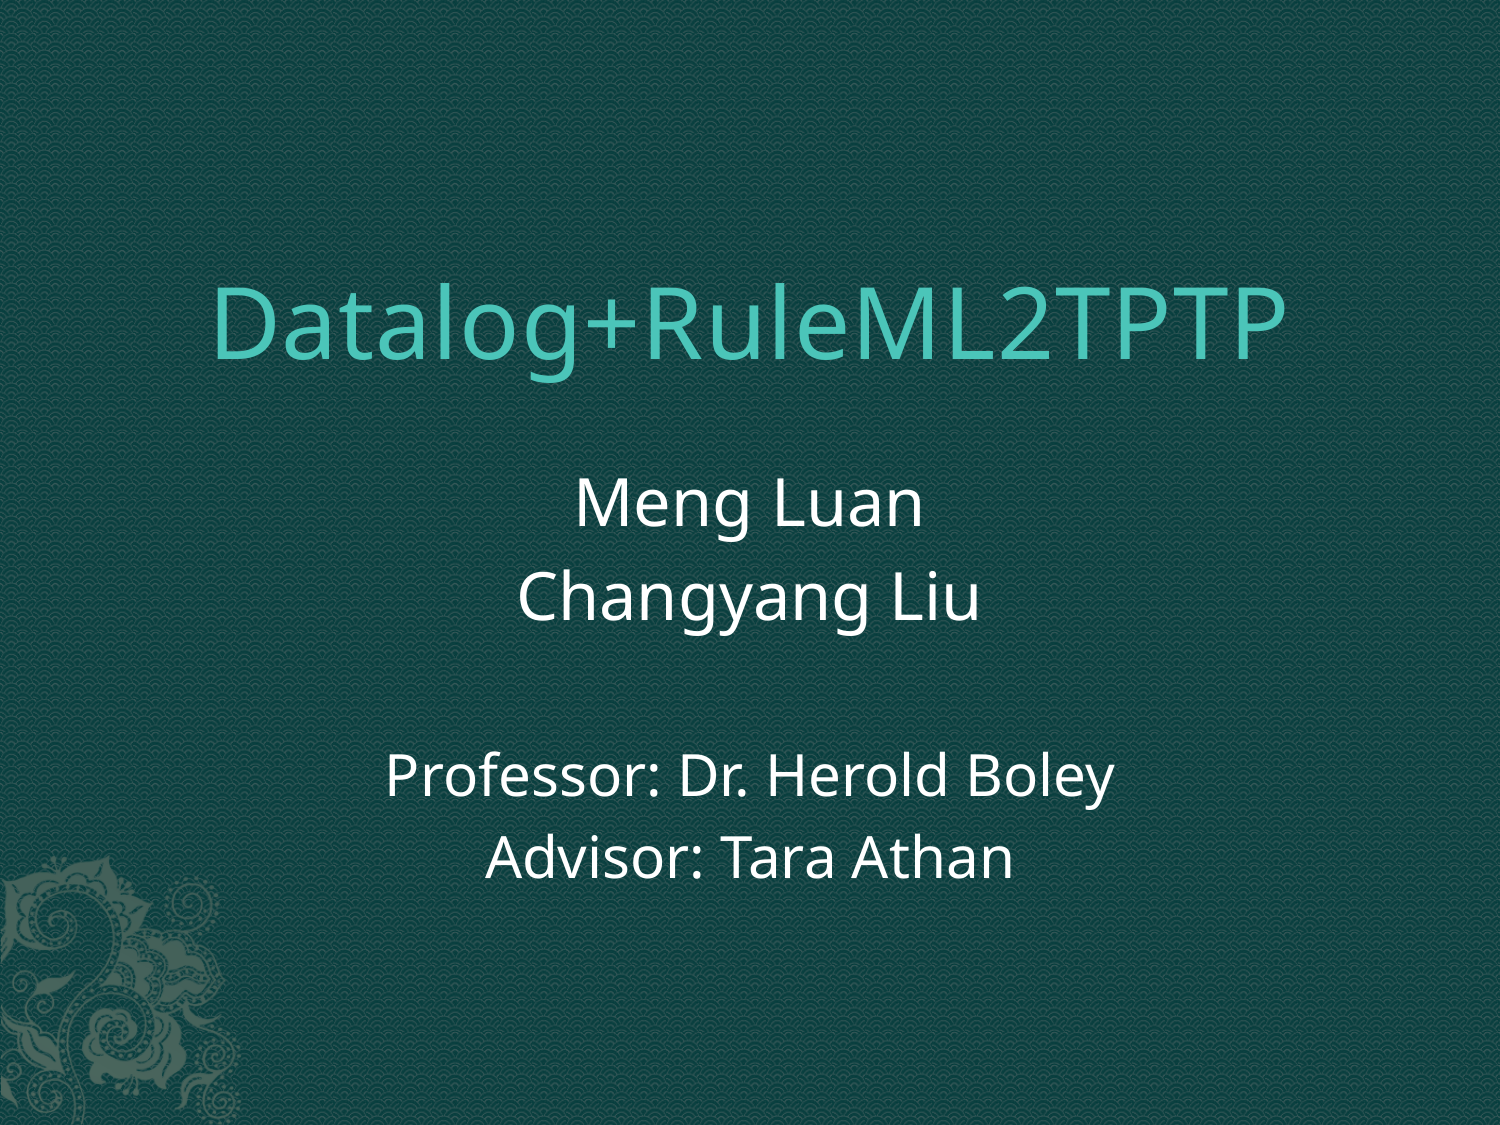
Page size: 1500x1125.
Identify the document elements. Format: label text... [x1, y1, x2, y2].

subtitle Meng Luan Changyang Liu Professor: Dr. Herold Boley Advisor: Tara Athan [249, 452, 1251, 1071]
title Datalog+RuleML2TPTP [112, 199, 1388, 441]
